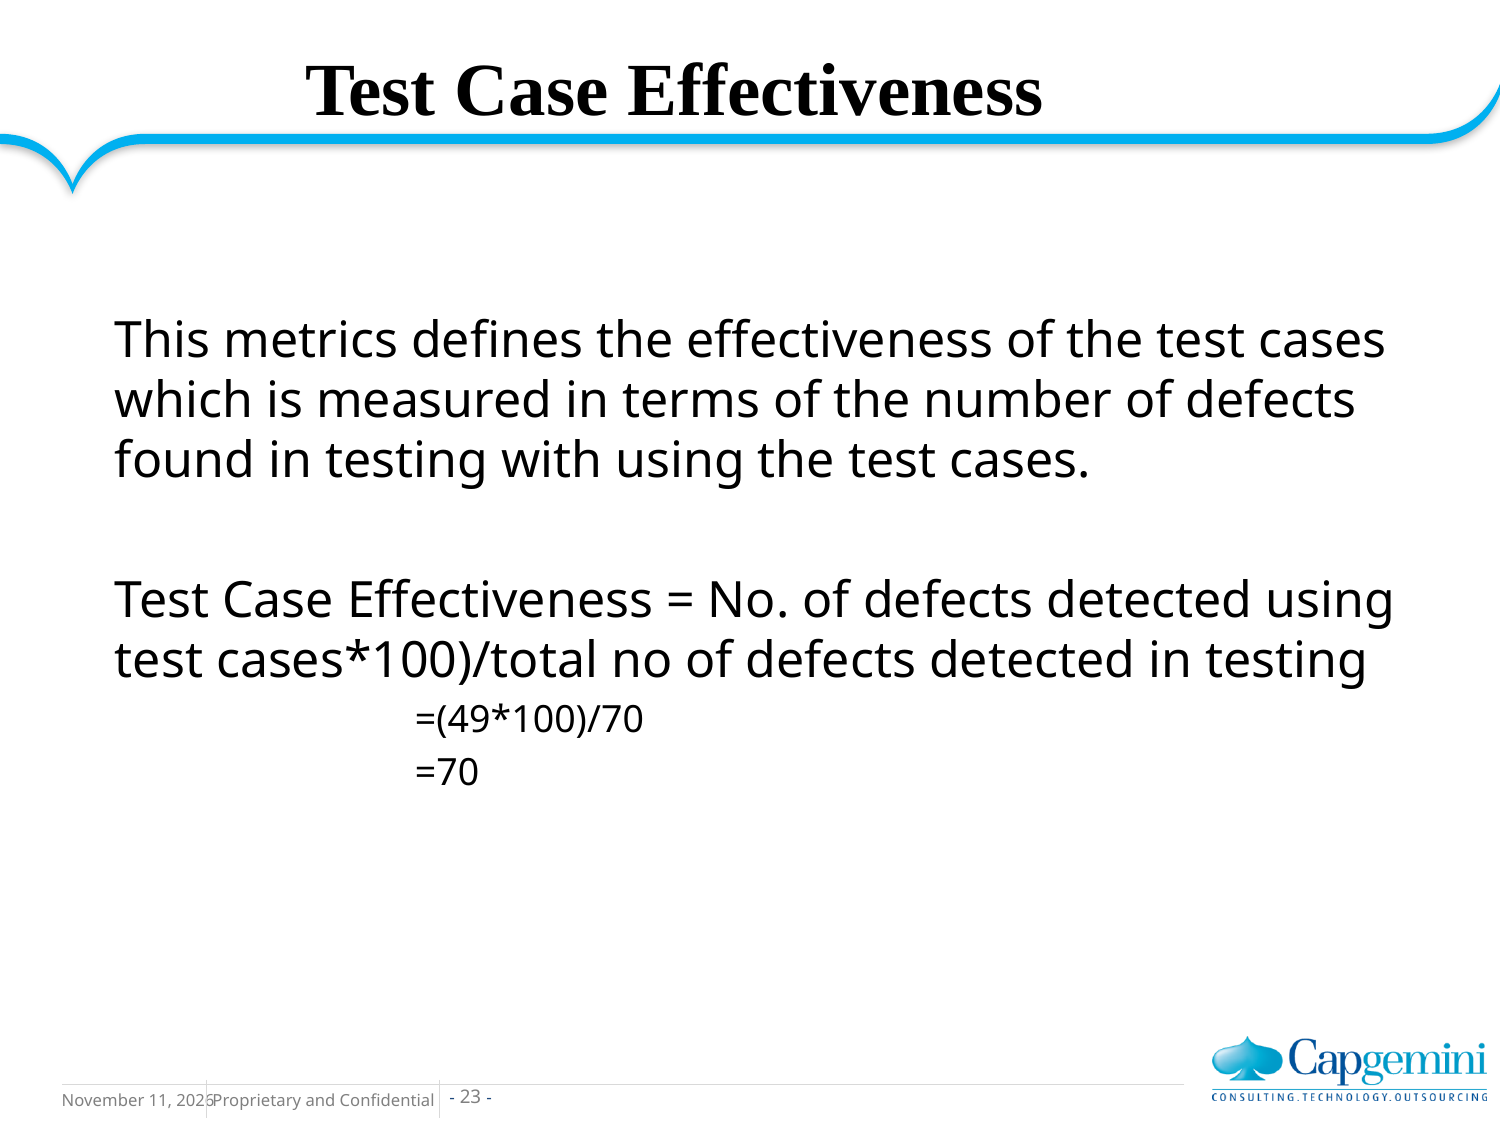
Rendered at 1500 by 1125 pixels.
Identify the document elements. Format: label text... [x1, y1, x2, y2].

picture [1212, 1036, 1487, 1101]
title Test Case Effectiveness [37, 0, 1313, 173]
subtitle This metrics defines the effectiveness of the test cases which is measured in terms of the number of defects found in testing with using the test cases. Test Case Effectiveness = No. of defects detected using test cases*100)/total no of defects detected in testing =(49*100)/70 =70 [99, 299, 1413, 1025]
